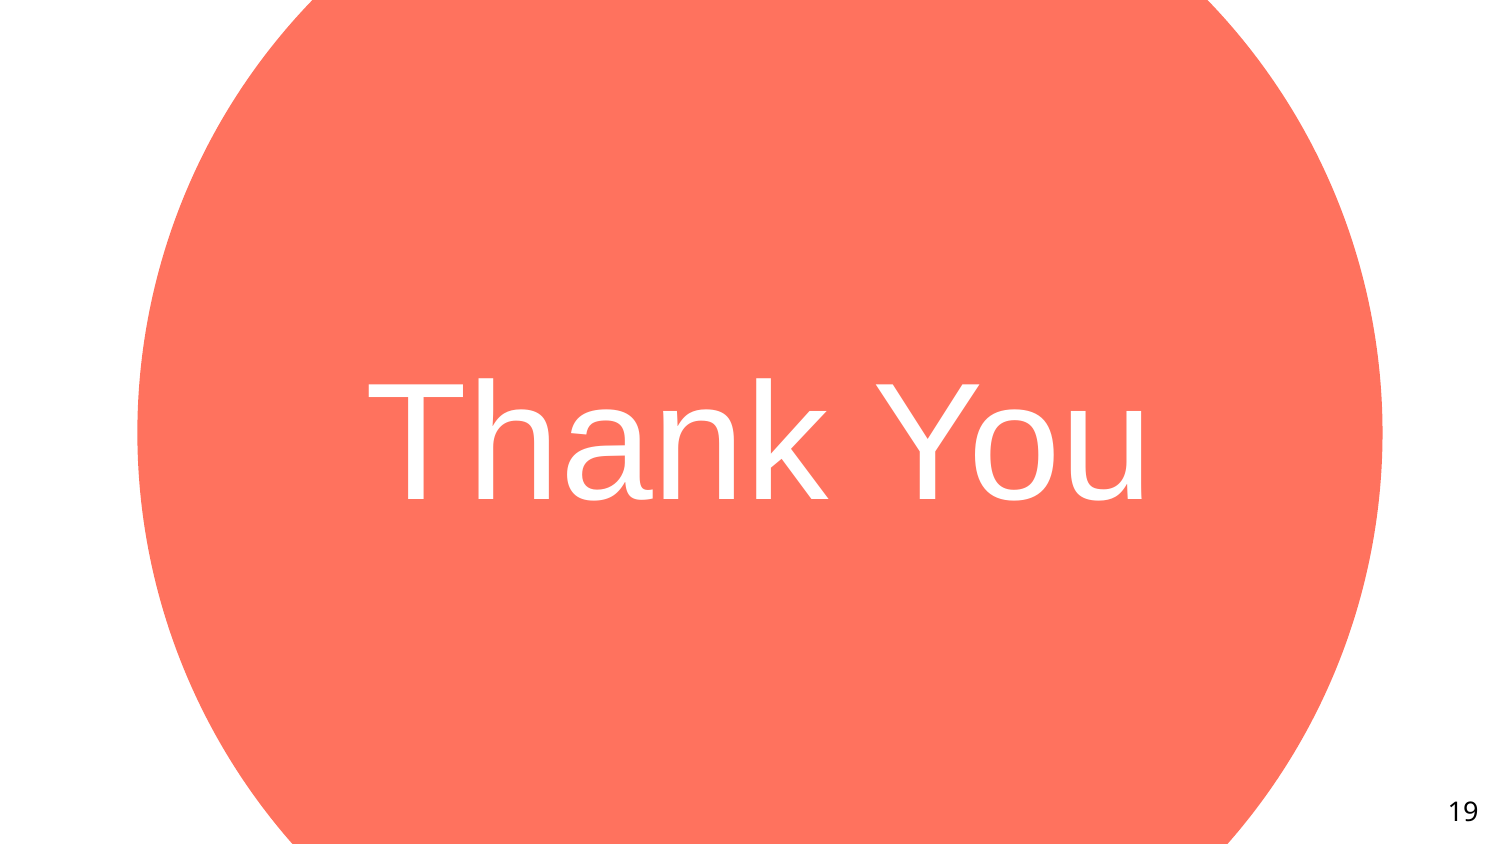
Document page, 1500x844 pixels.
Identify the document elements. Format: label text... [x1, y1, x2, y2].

slide_number 19 [1403, 779, 1494, 844]
text_box Thank You [135, 0, 1385, 844]
